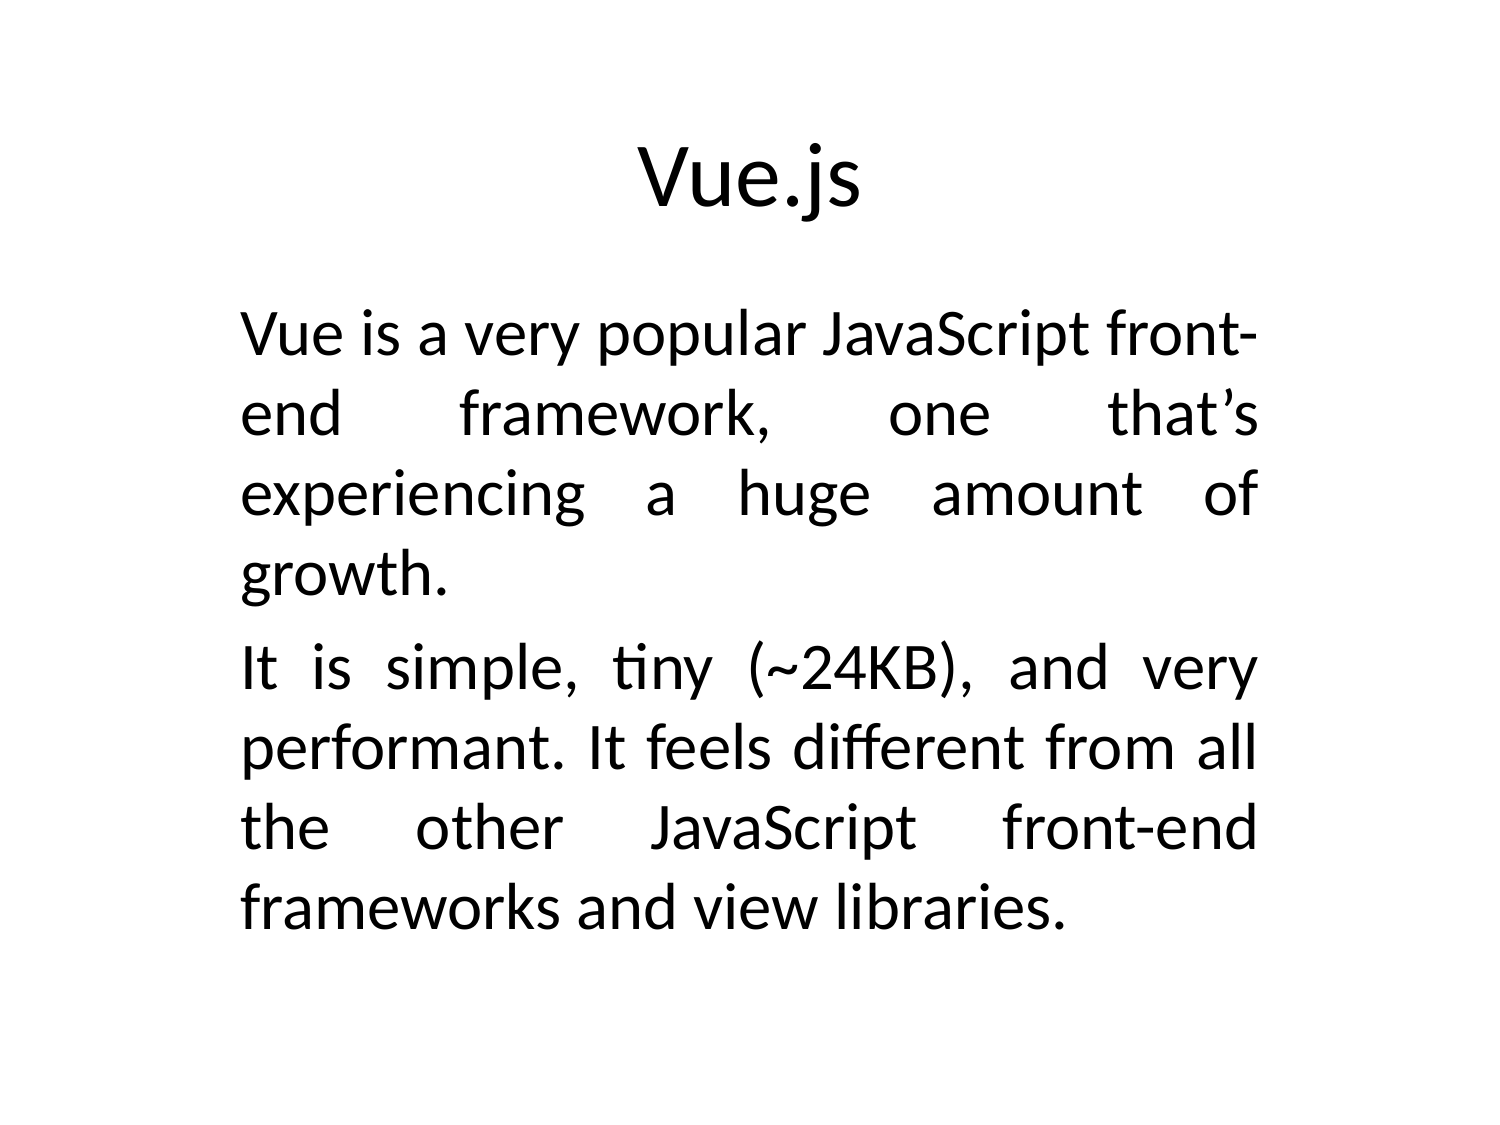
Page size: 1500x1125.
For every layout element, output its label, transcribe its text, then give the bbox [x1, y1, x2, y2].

title Vue.js [112, 105, 1388, 235]
subtitle Vue is a very popular JavaScript front-end framework, one that’s experiencing a huge amount of growth. It is simple, tiny (~24KB), and very performant. It feels different from all the other JavaScript front-end frameworks and view libraries. [225, 281, 1275, 961]
